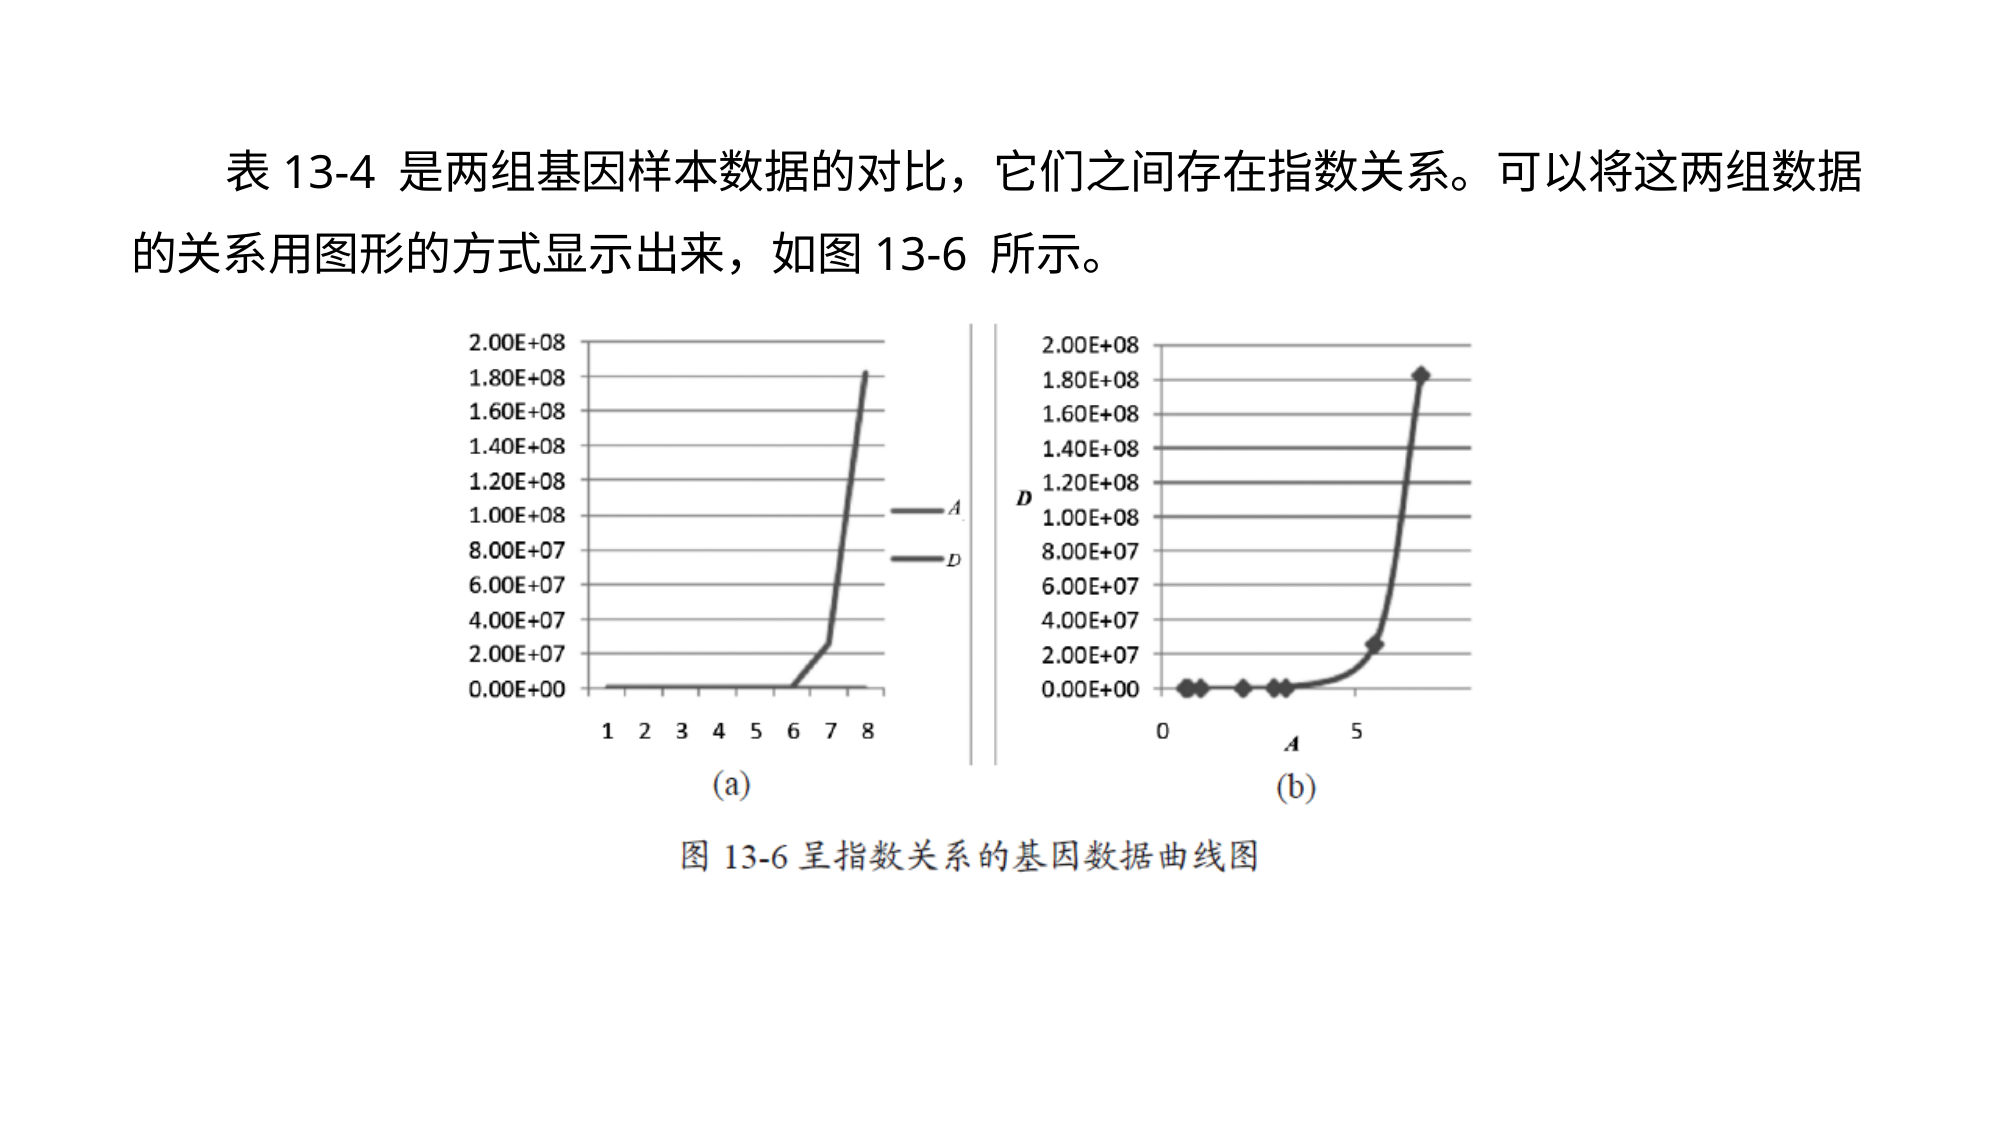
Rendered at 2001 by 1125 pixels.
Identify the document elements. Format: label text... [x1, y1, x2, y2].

picture [335, 321, 1665, 886]
text_box 表13-4 是两组基因样本数据的对比，它们之间存在指数关系。可以将这两组数据的关系用图形的方式显示出来，如图13-6 所示。 [116, 107, 1906, 288]
